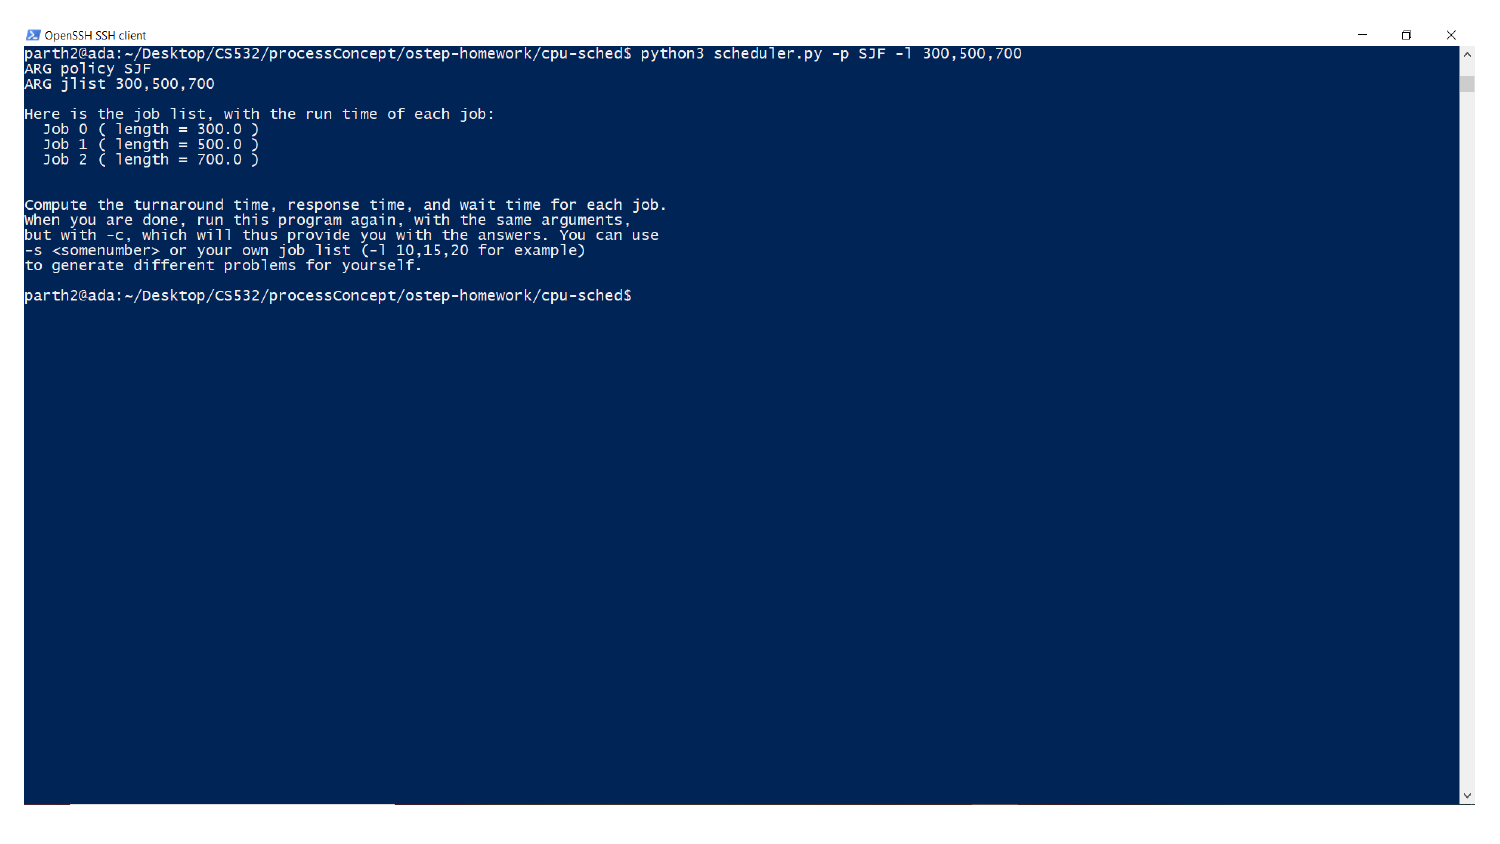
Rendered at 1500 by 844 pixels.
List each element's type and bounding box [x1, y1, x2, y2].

picture [24, 24, 1476, 805]
